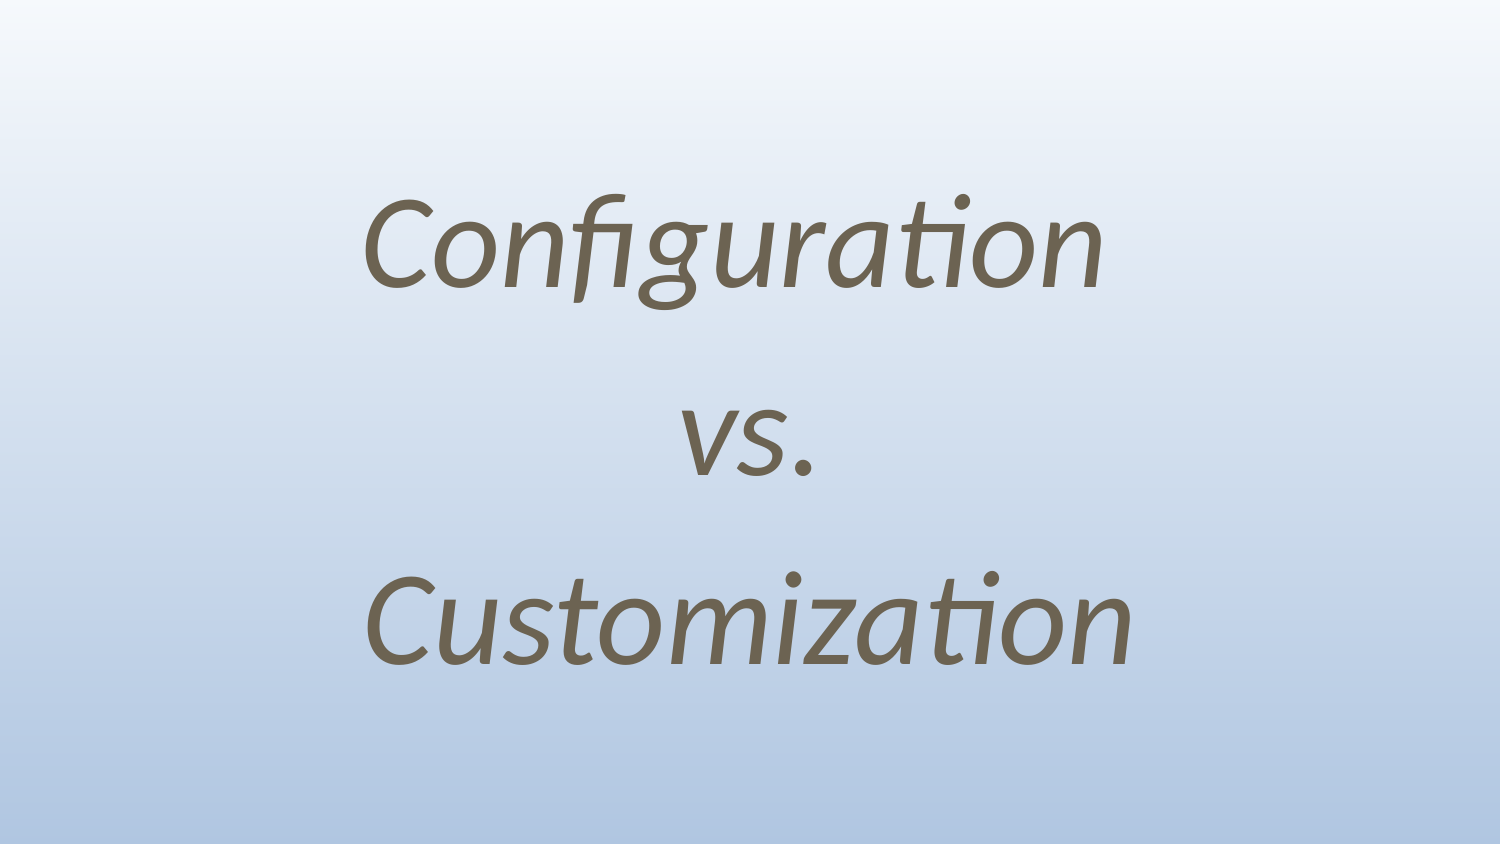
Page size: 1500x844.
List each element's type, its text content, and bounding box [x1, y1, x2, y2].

list Configuration vs. Customization [75, 143, 1425, 701]
